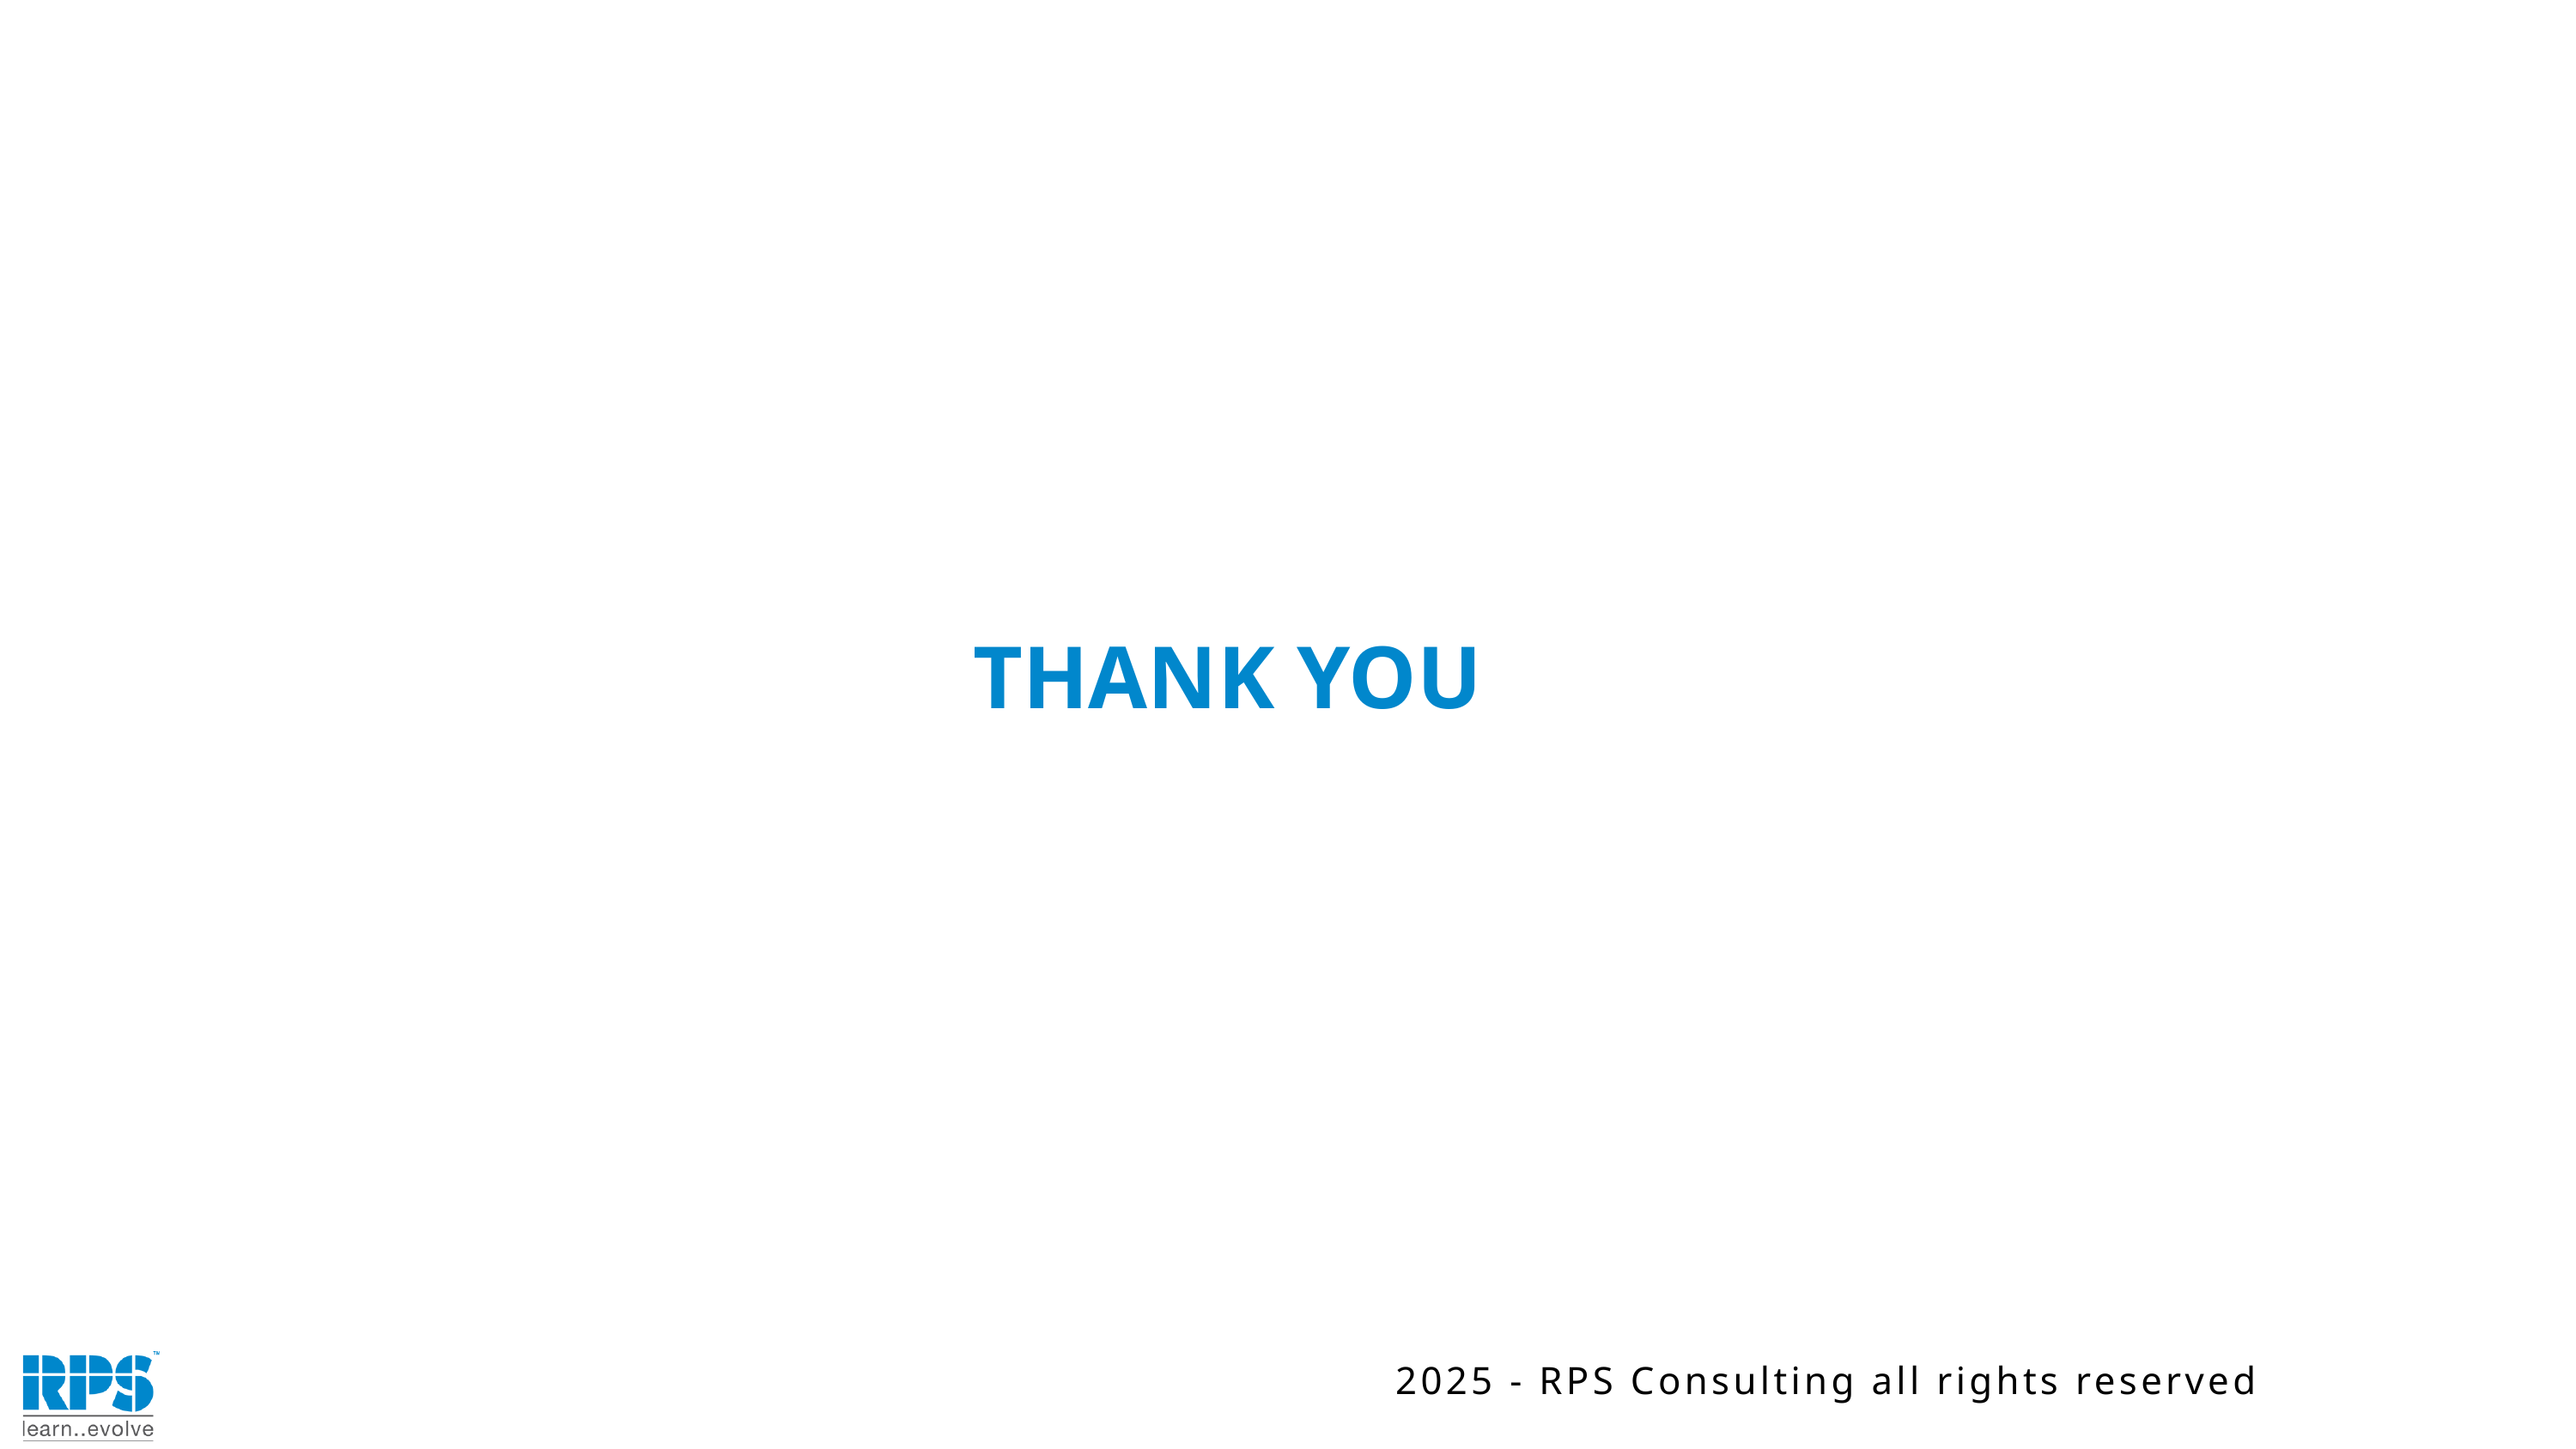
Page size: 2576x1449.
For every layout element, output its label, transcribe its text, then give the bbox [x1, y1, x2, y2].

text_box 2025 - RPS Consulting all rights reserved [934, 1349, 1814, 1402]
text_box THANK YOU [973, 621, 2576, 725]
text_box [1819, 1342, 2399, 1421]
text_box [22, 1350, 160, 1441]
